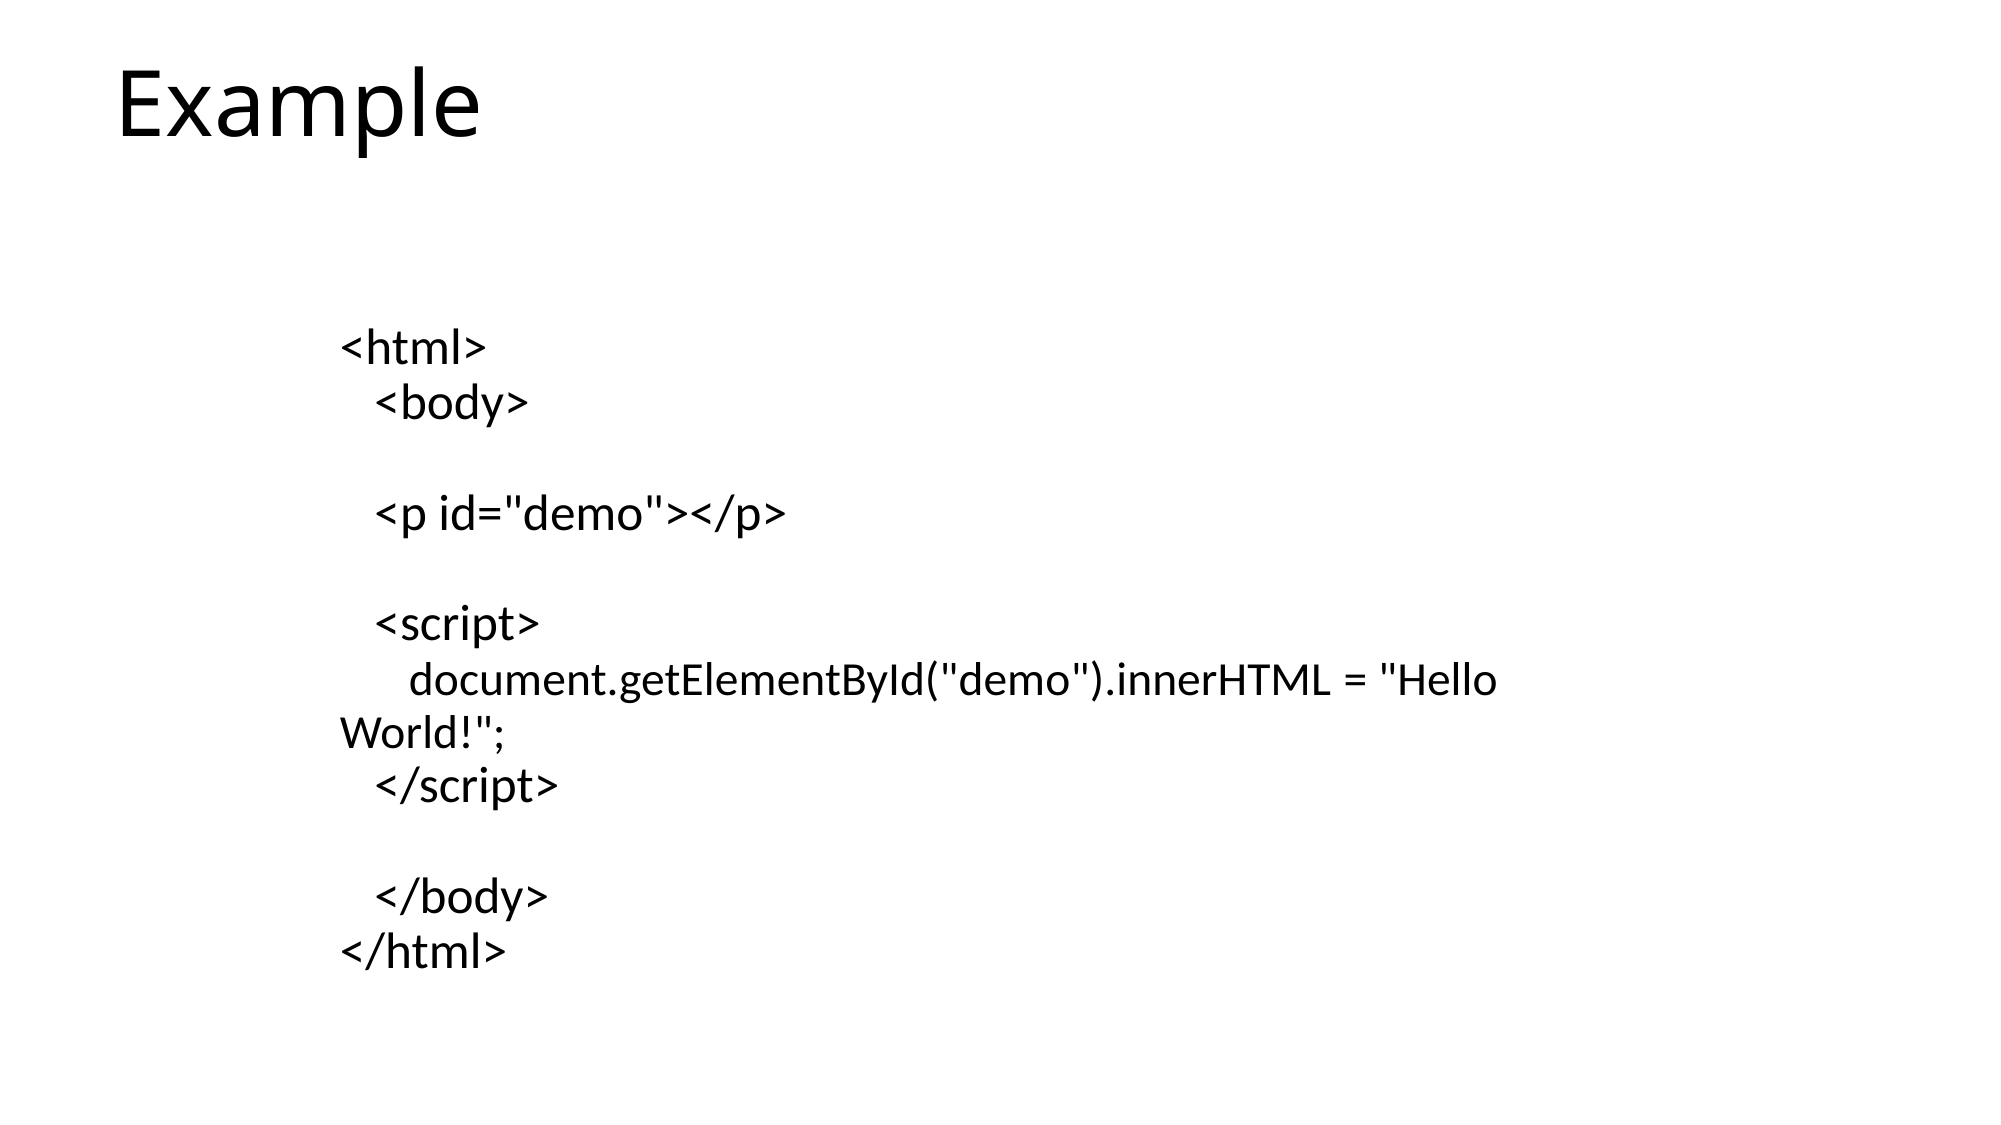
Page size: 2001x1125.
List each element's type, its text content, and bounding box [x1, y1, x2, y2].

list <html> <body> <p id="demo"></p> <script> document.getElementById("demo").innerHTML = "Hello World!"; </script> </body> </html> [324, 312, 1625, 988]
title Example [99, 47, 1900, 275]
